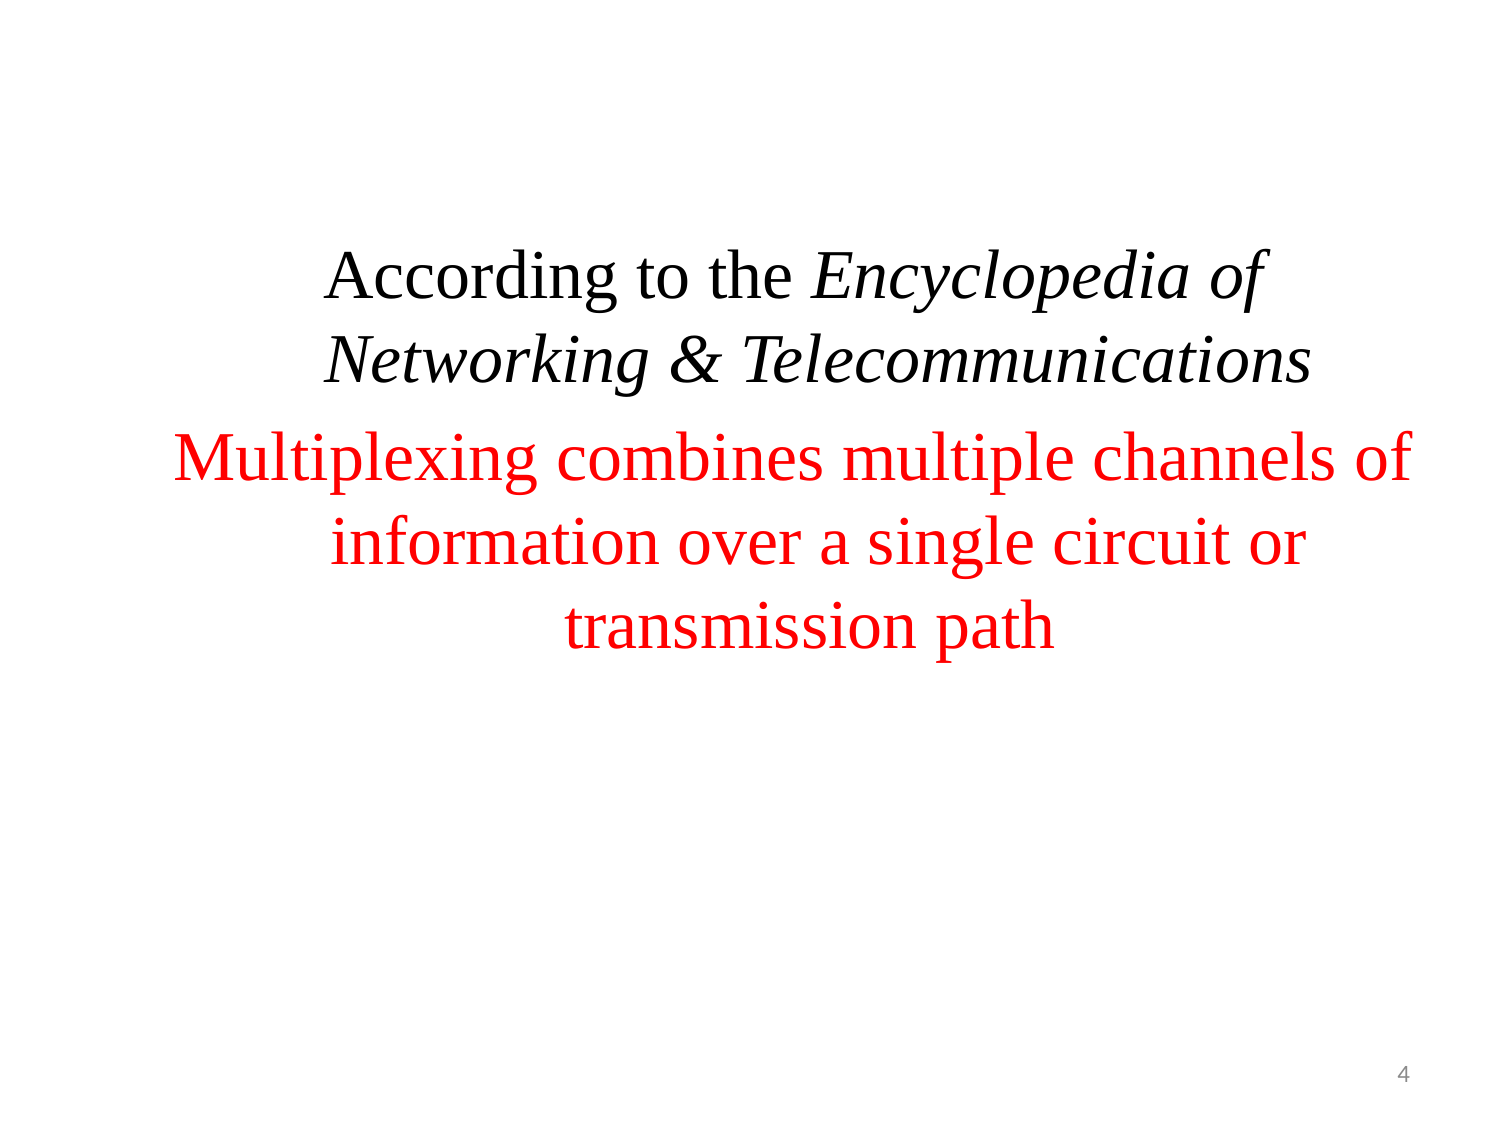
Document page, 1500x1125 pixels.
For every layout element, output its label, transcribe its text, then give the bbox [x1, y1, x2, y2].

slide_number 4 [1074, 1042, 1425, 1103]
list According to the Encyclopedia of Networking & Telecommunications Multiplexing combines multiple channels of information over a single circuit or transmission path [137, 162, 1450, 913]
